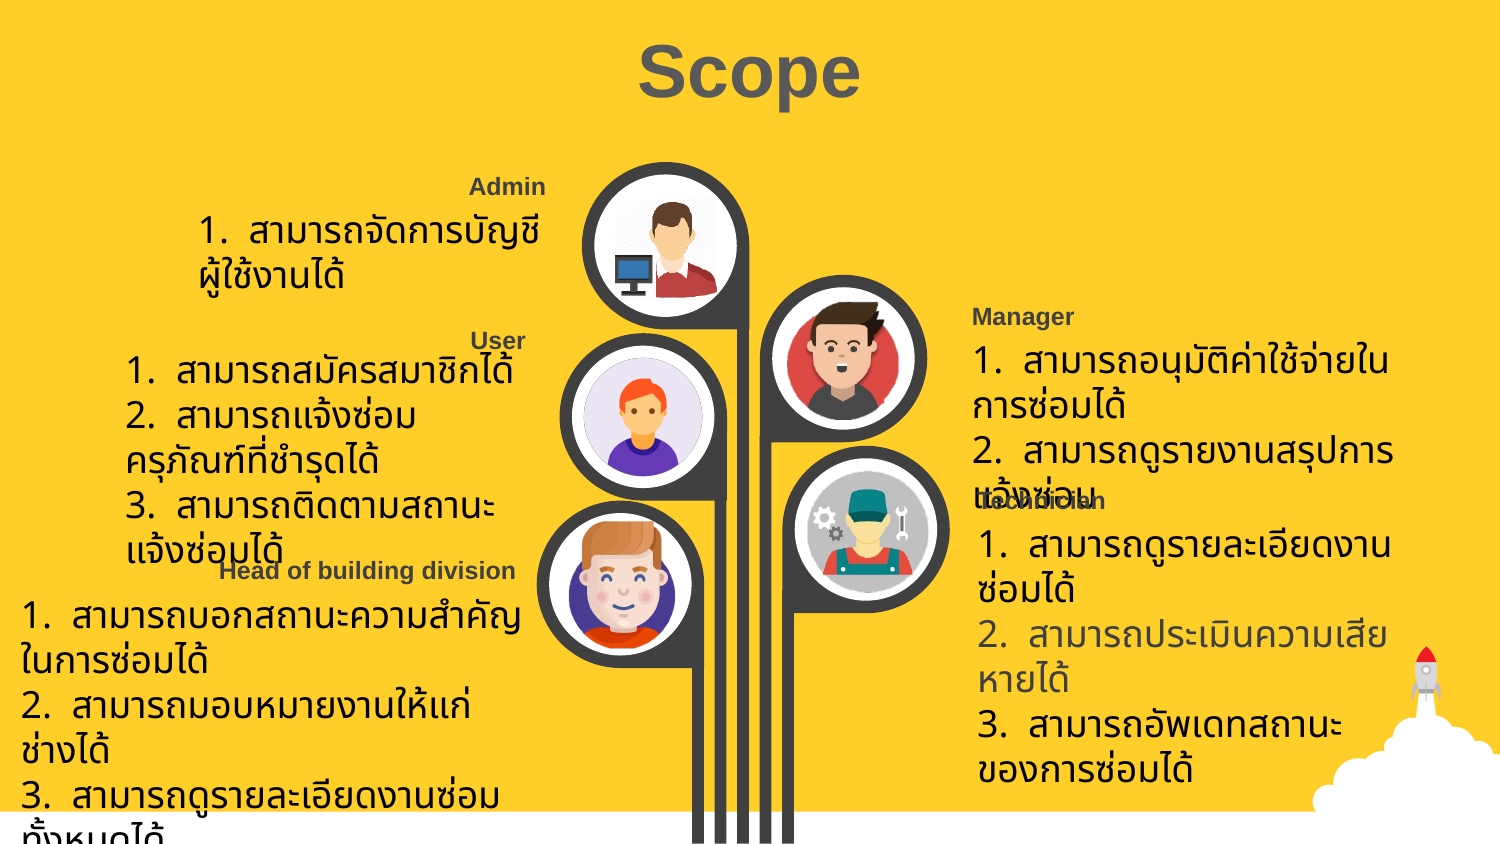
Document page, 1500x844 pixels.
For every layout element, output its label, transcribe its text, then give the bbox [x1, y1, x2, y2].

picture [612, 196, 719, 303]
picture [781, 299, 914, 423]
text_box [536, 500, 705, 669]
picture [581, 355, 705, 478]
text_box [581, 161, 750, 330]
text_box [759, 274, 928, 443]
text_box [5, 547, 539, 811]
text_box [758, 450, 774, 844]
text_box [735, 336, 751, 844]
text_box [961, 476, 1412, 665]
text_box [780, 620, 796, 844]
picture [559, 521, 680, 650]
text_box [559, 332, 728, 501]
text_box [782, 445, 950, 614]
list Scope [0, 20, 1500, 115]
text_box [713, 507, 729, 844]
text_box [956, 292, 1448, 435]
picture [805, 469, 931, 593]
text_box [690, 675, 706, 844]
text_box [182, 162, 562, 260]
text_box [107, 316, 544, 532]
